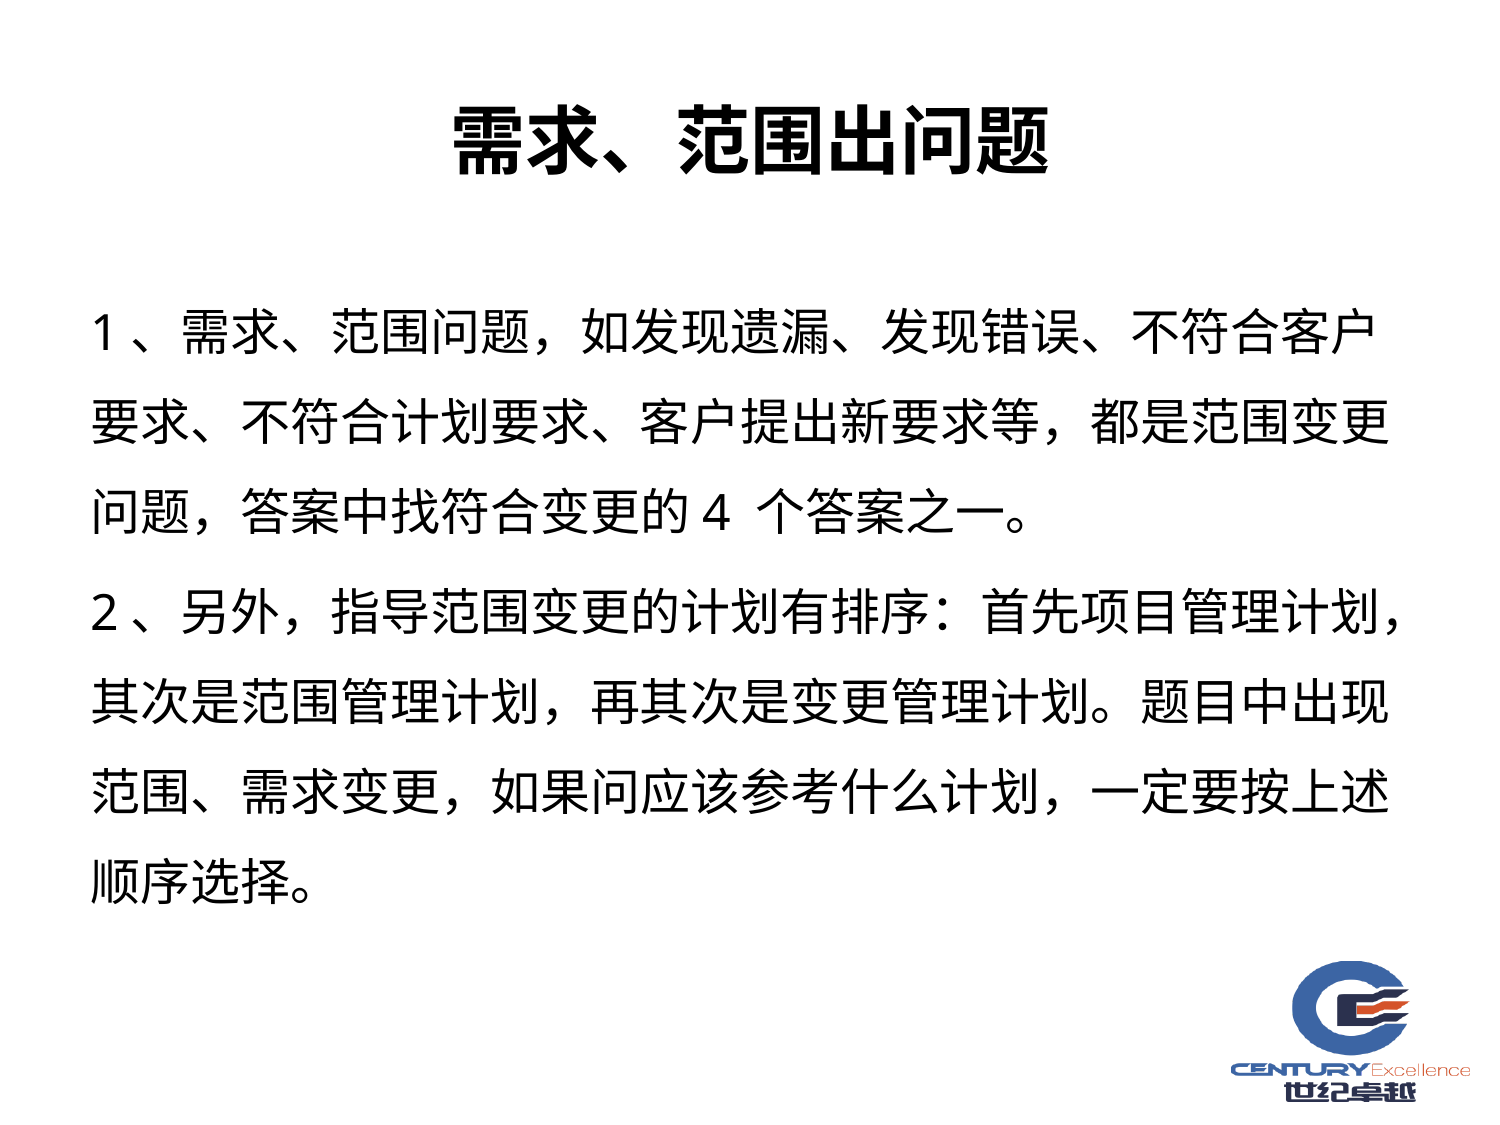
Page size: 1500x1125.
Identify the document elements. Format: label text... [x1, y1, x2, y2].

list 1、需求、范围问题，如发现遗漏、发现错误、不符合客户要求、不符合计划要求、客户提出新要求等，都是范围变更问题，答案中找符合变更的4 个答案之一。 2、另外，指导范围变更的计划有排序：首先项目管理计划，其次是范围管理计划，再其次是变更管理计划。题目中出现范围、需求变更，如果问应该参考什么计划，一定要按上述顺序选择。 [75, 262, 1425, 1005]
picture [1230, 960, 1470, 1102]
title 需求、范围出问题 [75, 45, 1425, 233]
